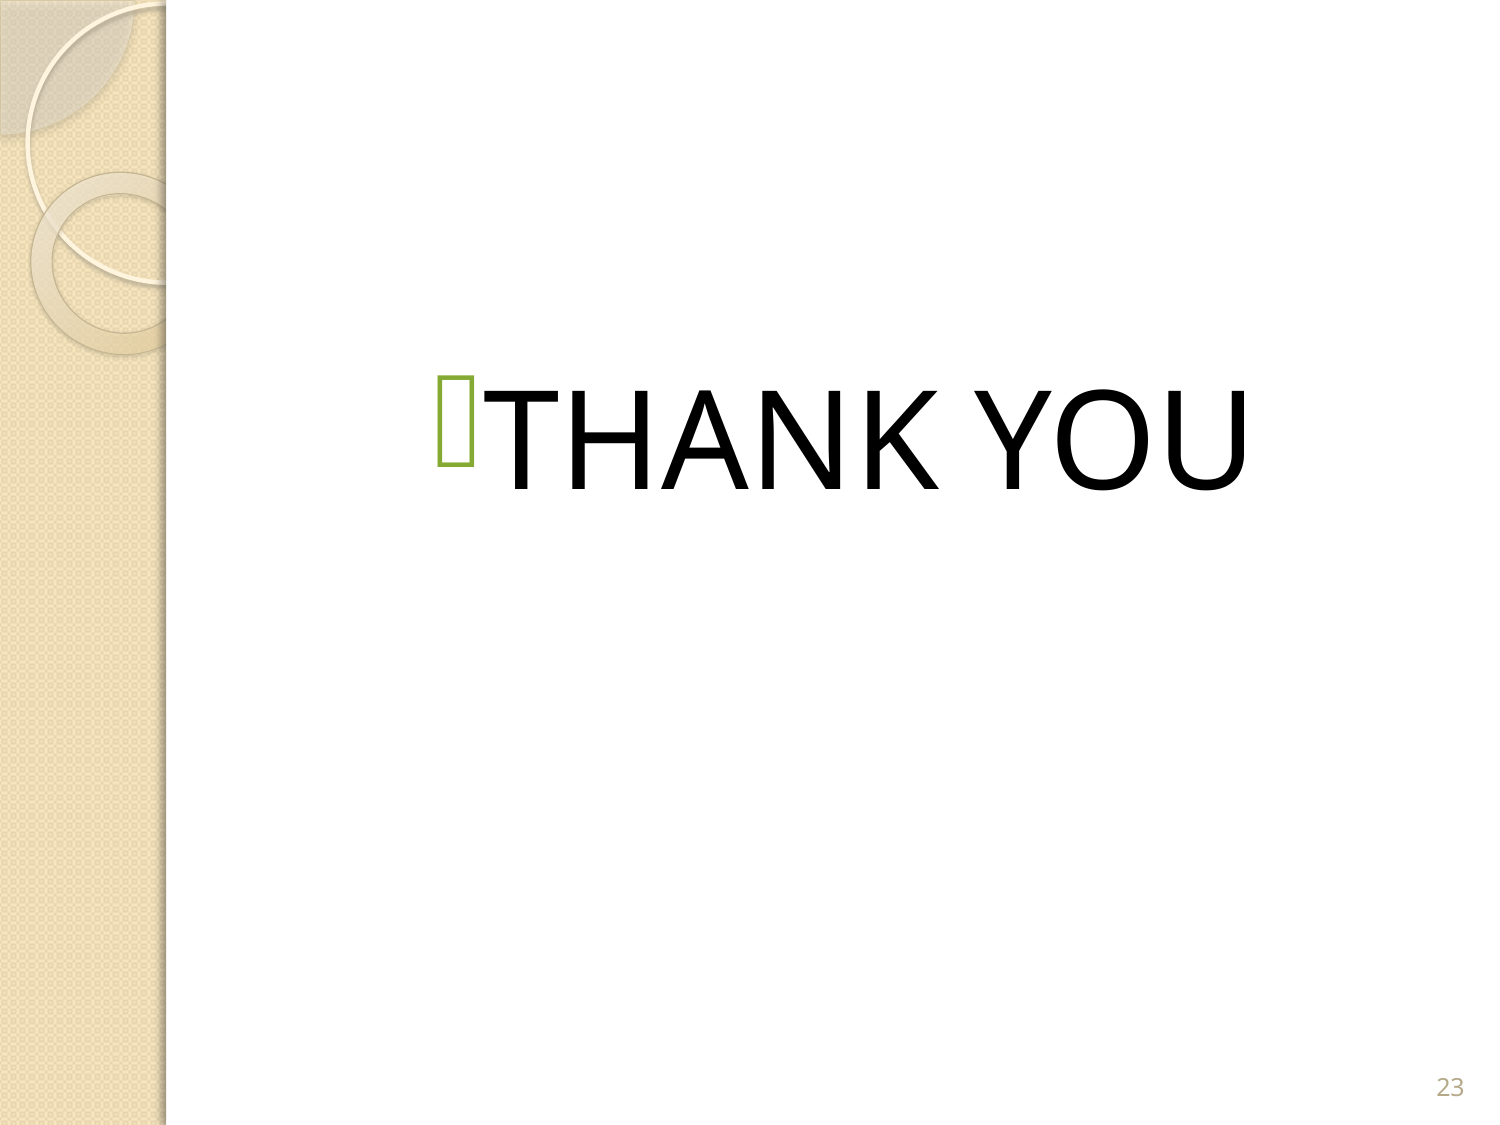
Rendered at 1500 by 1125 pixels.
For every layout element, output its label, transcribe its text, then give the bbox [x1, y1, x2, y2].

slide_number 23 [1413, 1034, 1488, 1113]
list THANK YOU [235, 237, 1466, 1025]
